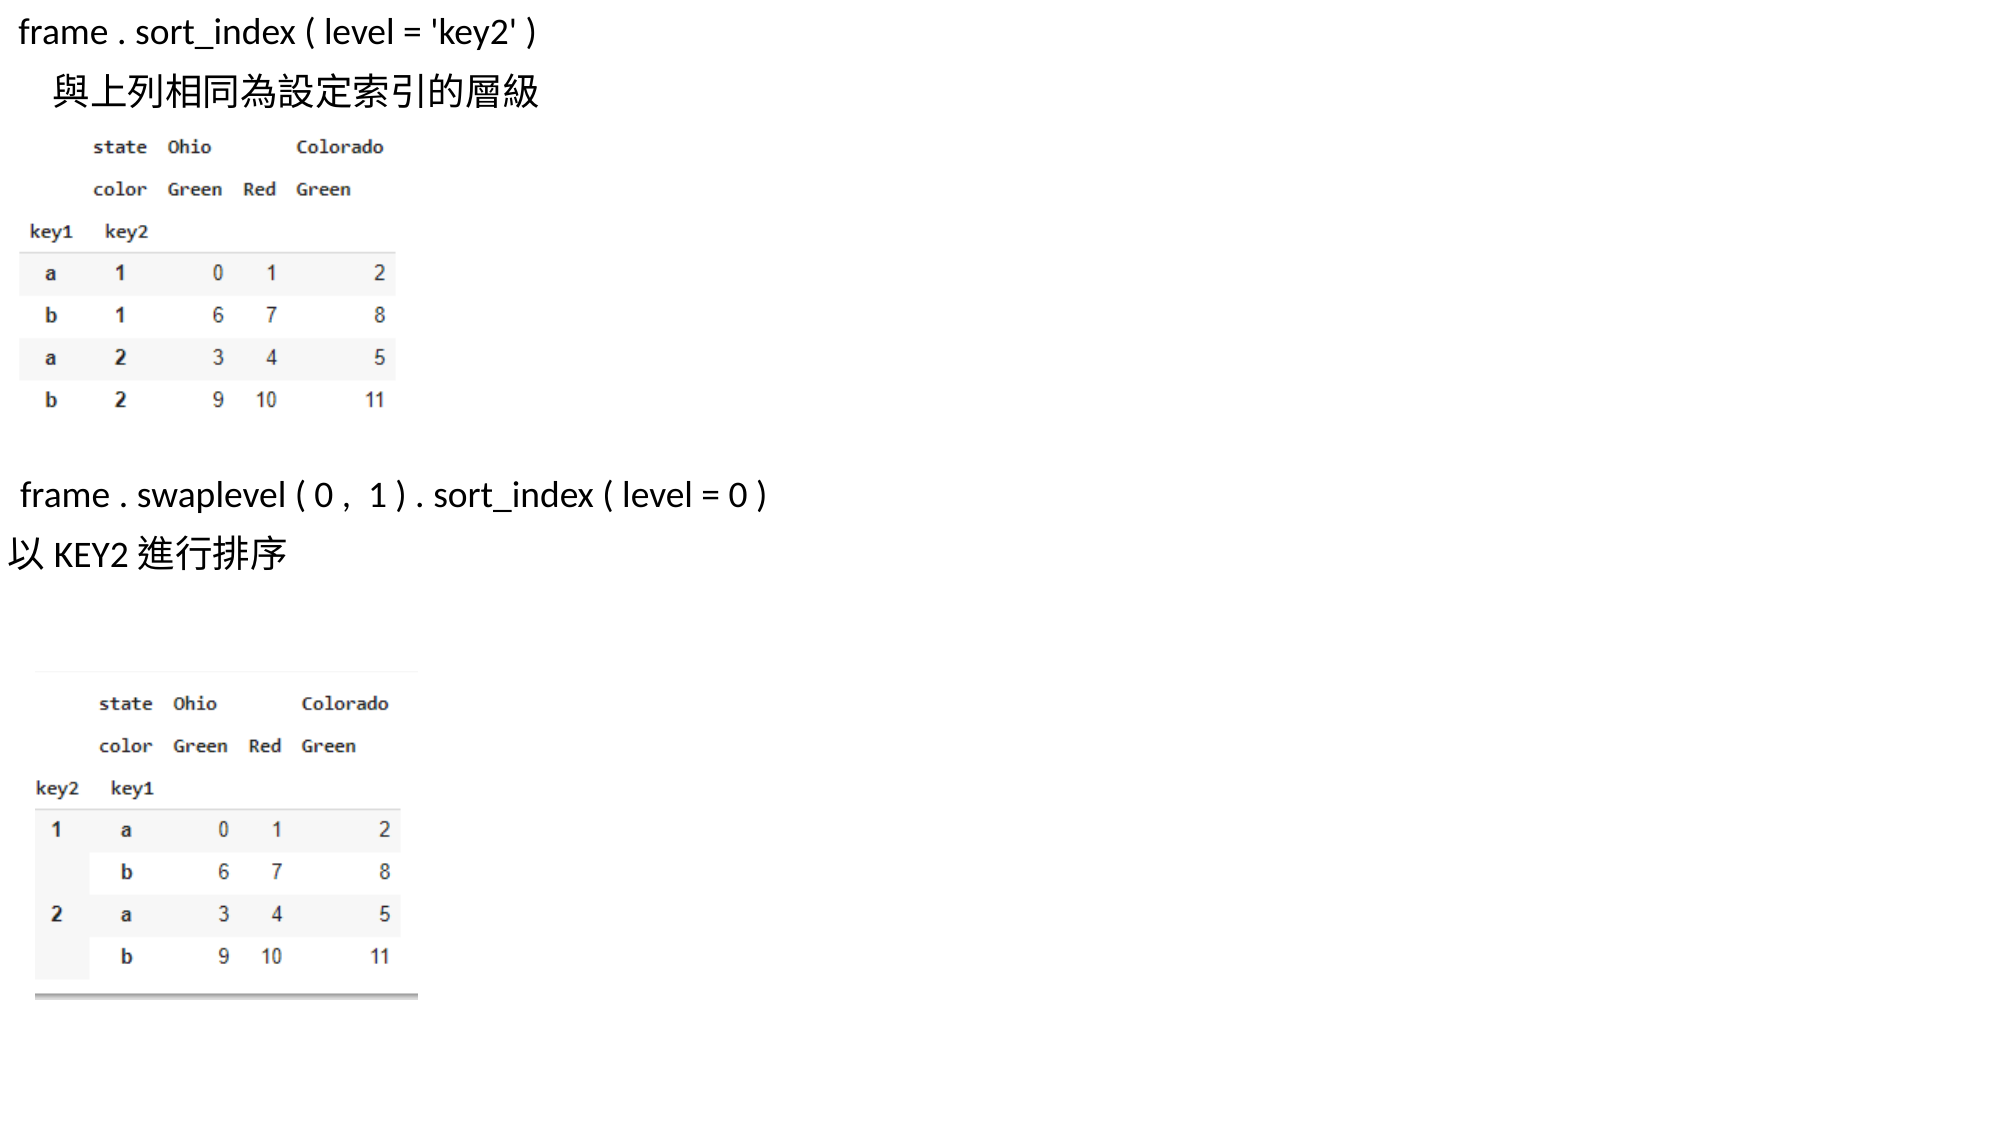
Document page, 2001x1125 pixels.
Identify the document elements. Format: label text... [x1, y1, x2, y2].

text_box frame . sort_index ( level = 'key2' ) [3, 0, 562, 60]
picture [35, 671, 418, 1000]
text_box frame . swaplevel ( 0 , 1 ) . sort_index ( level = 0 ) [5, 462, 784, 522]
picture [18, 119, 435, 434]
text_box 以KEY2進行排序 [0, 522, 303, 583]
text_box 與上列相同為設定索引的層級 [37, 60, 556, 121]
